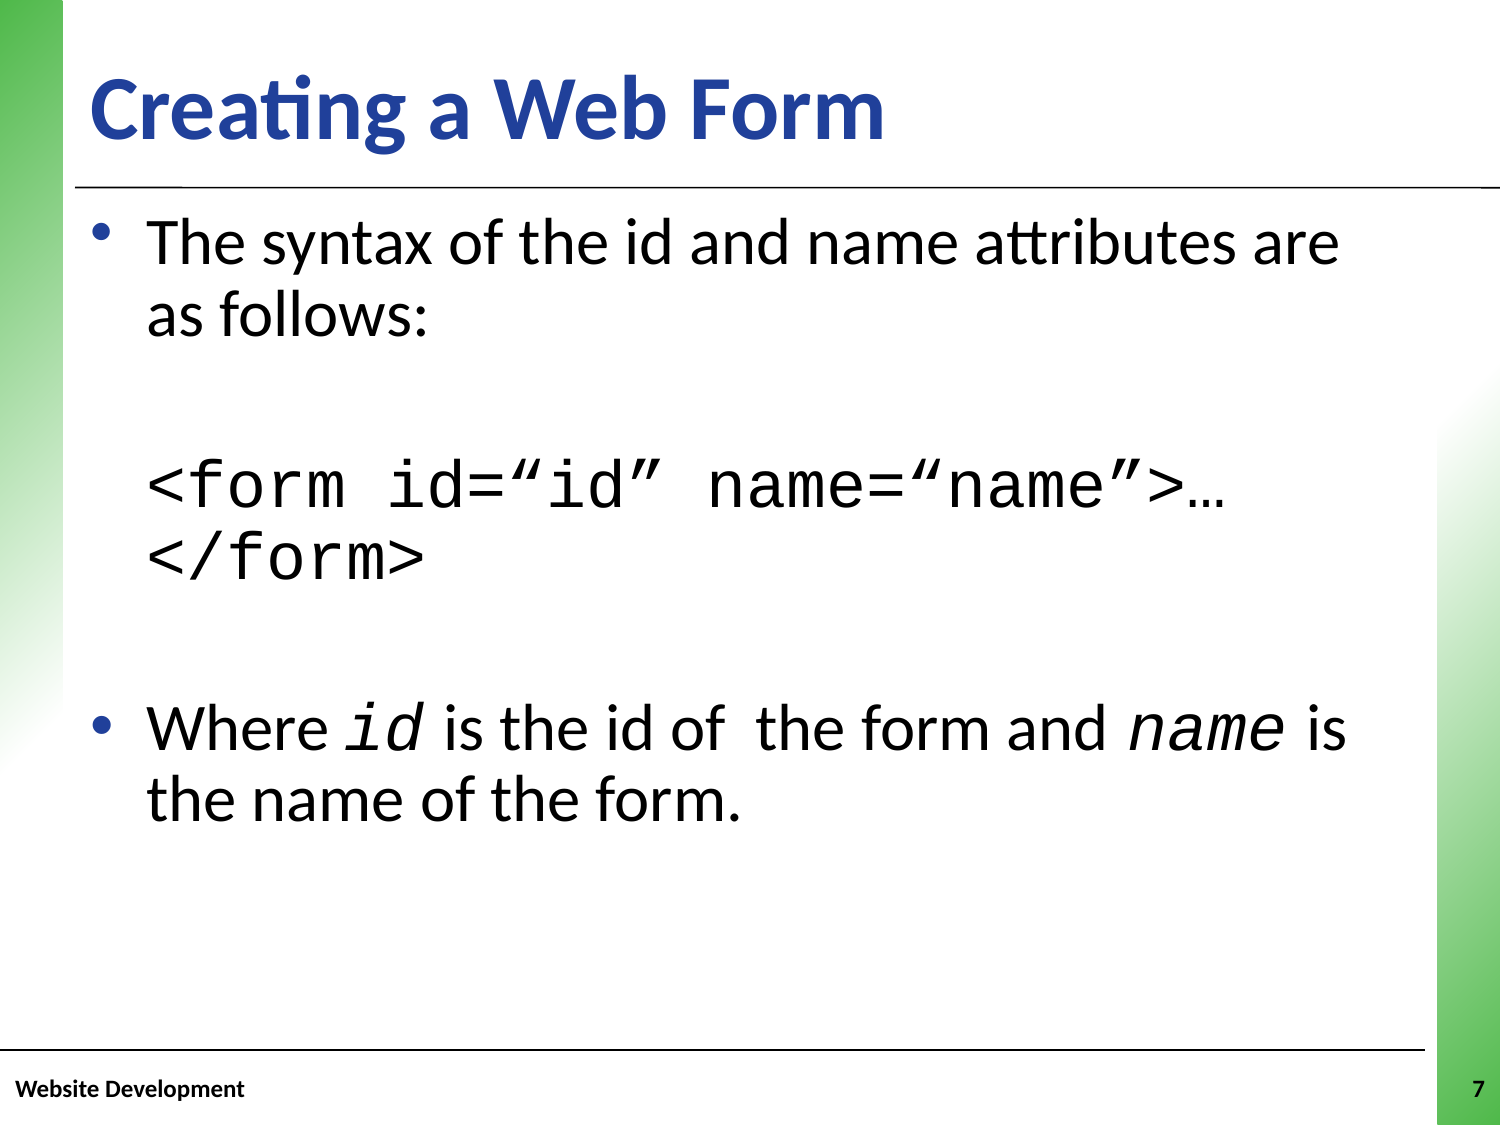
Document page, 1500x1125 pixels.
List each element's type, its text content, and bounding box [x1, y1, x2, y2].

slide_number 7 [1412, 1050, 1500, 1125]
title Creating a Web Form [74, 24, 1438, 181]
list The syntax of the id and name attributes are as follows: <form id=“id” name=“name”>… </form> Where id is the id of the form and name is the name of the form. [74, 199, 1426, 1006]
footer Website Development [0, 1050, 1350, 1125]
